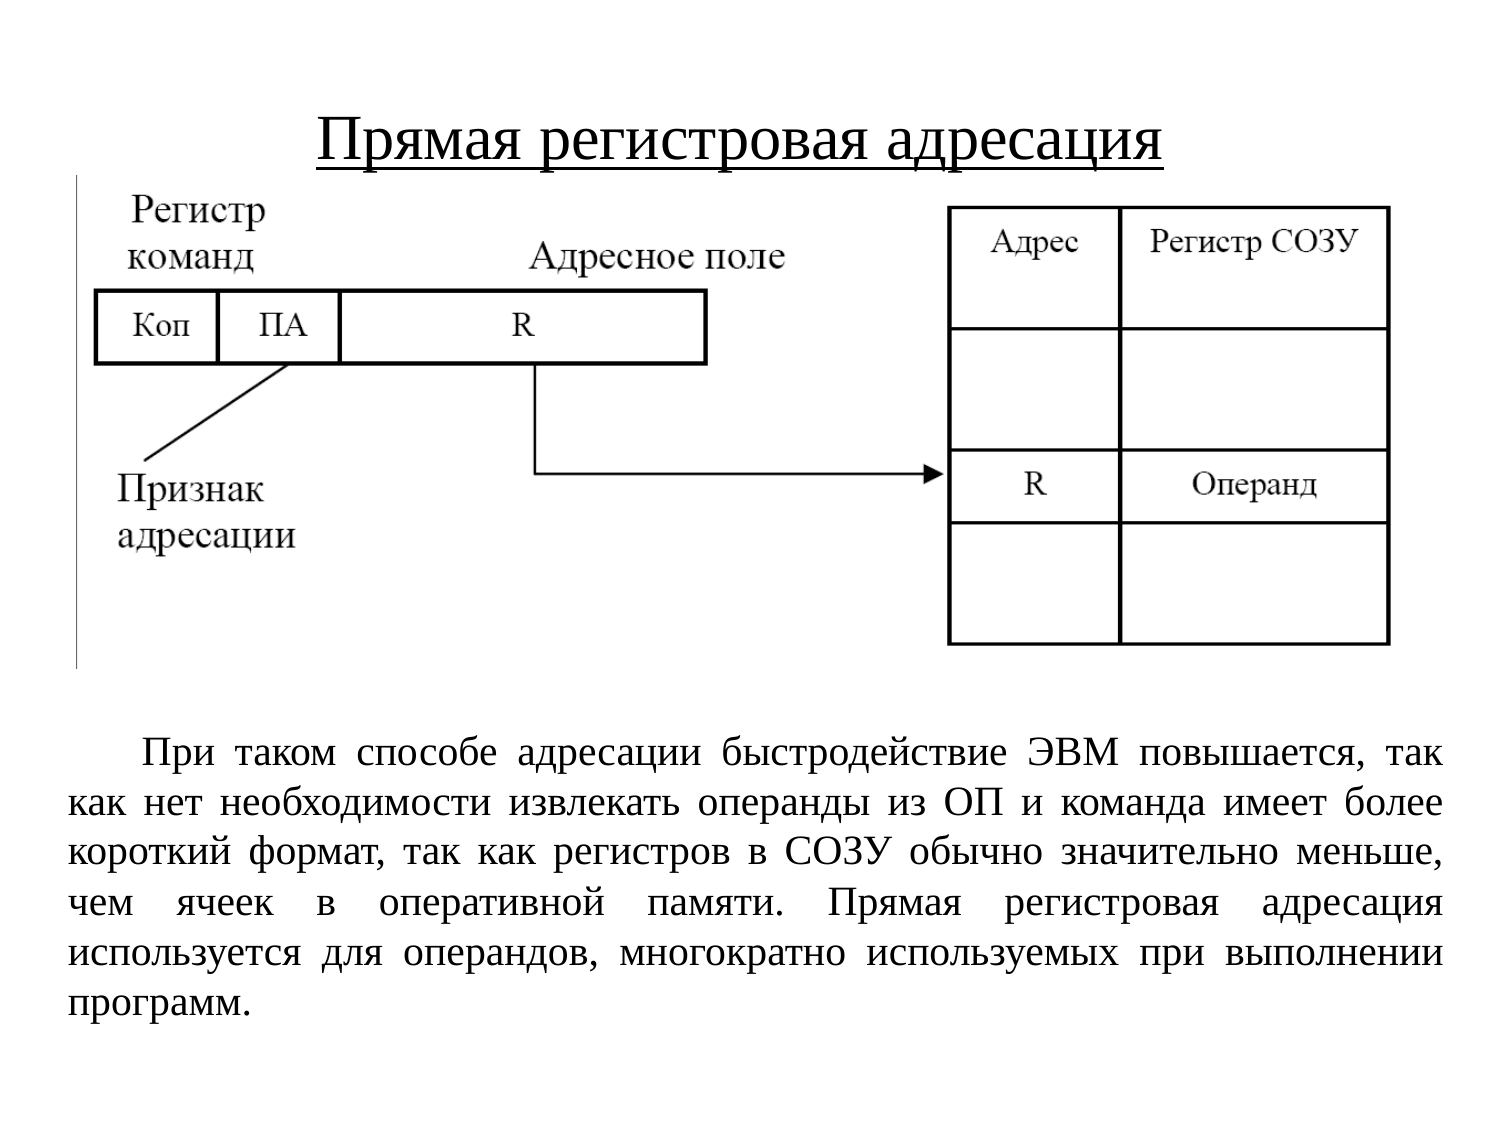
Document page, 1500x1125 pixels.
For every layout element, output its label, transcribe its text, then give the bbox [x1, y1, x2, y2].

text_box При таком способе адресации быстродействие ЭВМ повышается, так как нет необходимости извлекать операнды из ОП и команда имеет более короткий формат, так как регистров в СОЗУ обычно значительно меньше, чем ячеек в оперативной памяти. Прямая регистровая адресация используется для операндов, многократно используемых при выполнении программ. [53, 715, 1459, 1031]
picture [52, 101, 1428, 670]
